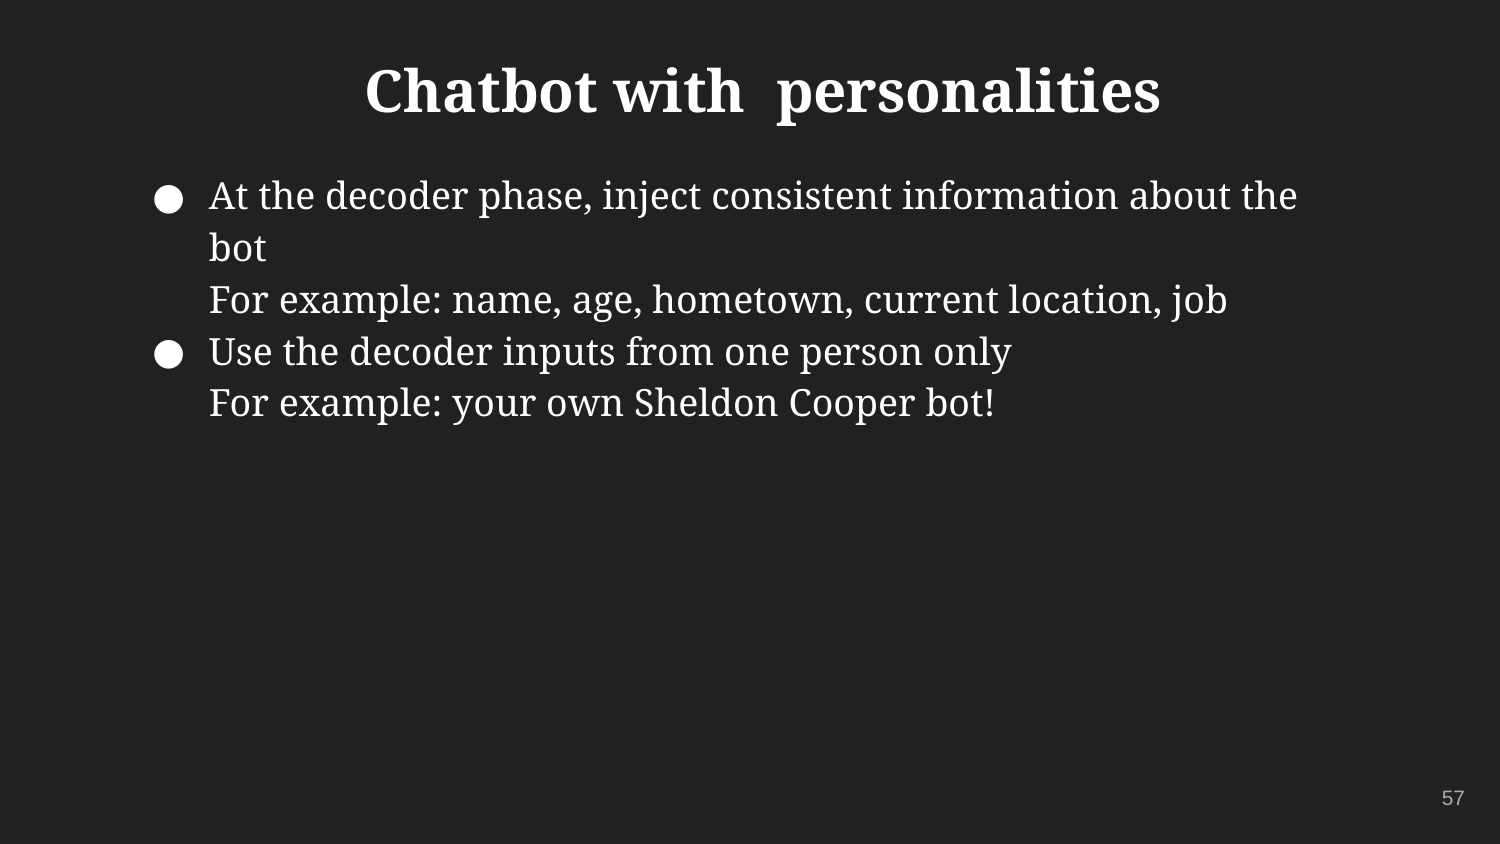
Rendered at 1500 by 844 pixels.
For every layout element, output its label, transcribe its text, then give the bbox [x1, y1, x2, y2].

title Chatbot with personalities [99, 38, 1428, 164]
text_box At the decoder phase, inject consistent information about the bot For example: name, age, hometown, current location, job Use the decoder inputs from one person only For example: your own Sheldon Cooper bot! [118, 150, 1382, 822]
slide_number ‹#› [1389, 764, 1480, 830]
